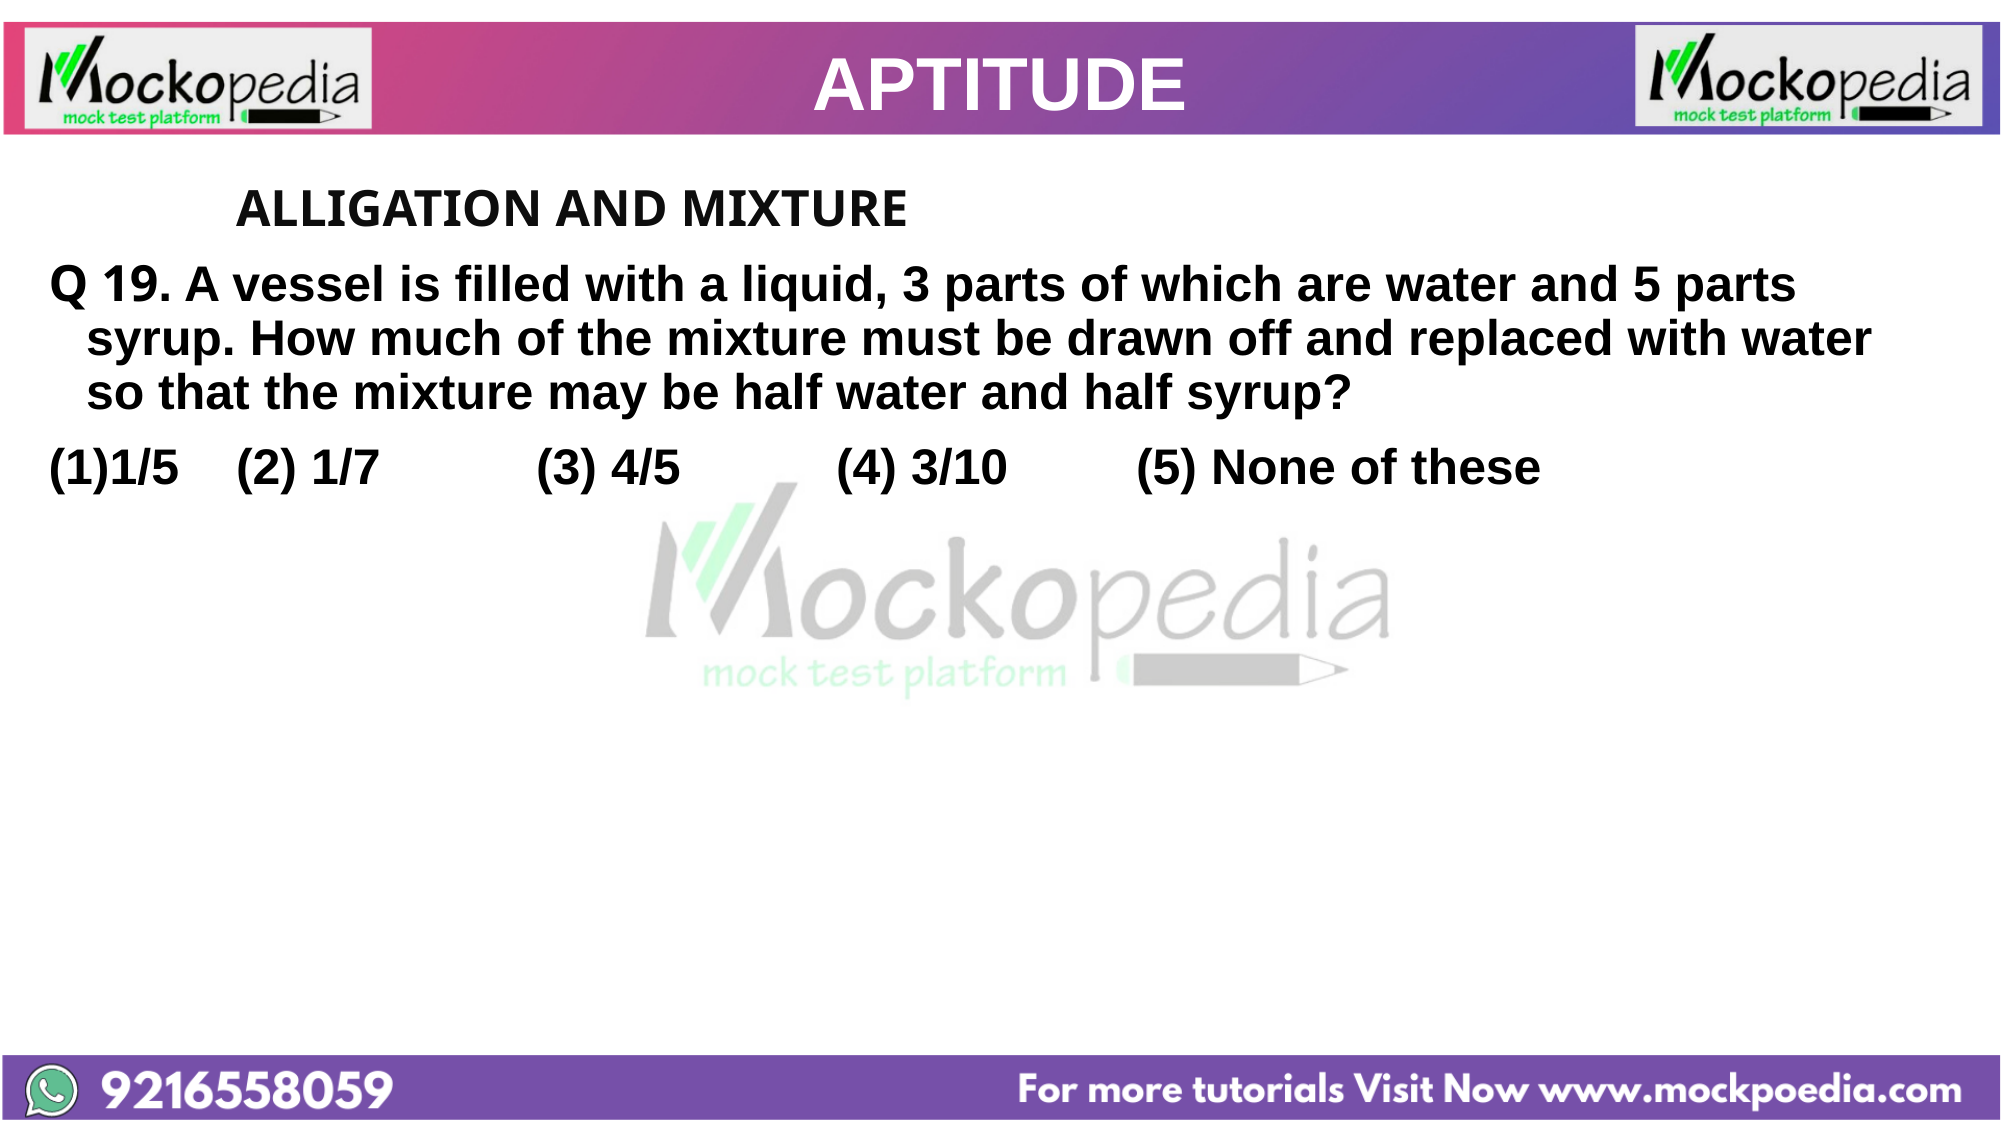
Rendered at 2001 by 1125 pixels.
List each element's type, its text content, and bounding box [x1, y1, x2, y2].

picture [0, 0, 2001, 1125]
title APTITUDE [41, 31, 1959, 142]
list ALLIGATION AND MIXTURE Q 19. A vessel is filled with a liquid, 3 parts of which are water and 5 parts syrup. How much of the mixture must be drawn off and replaced with water so that the mixture may be half water and half syrup? (1)1/5 (2) 1/7 (3) 4/5 (4) 3/10 (5) None of these [33, 175, 1959, 1053]
